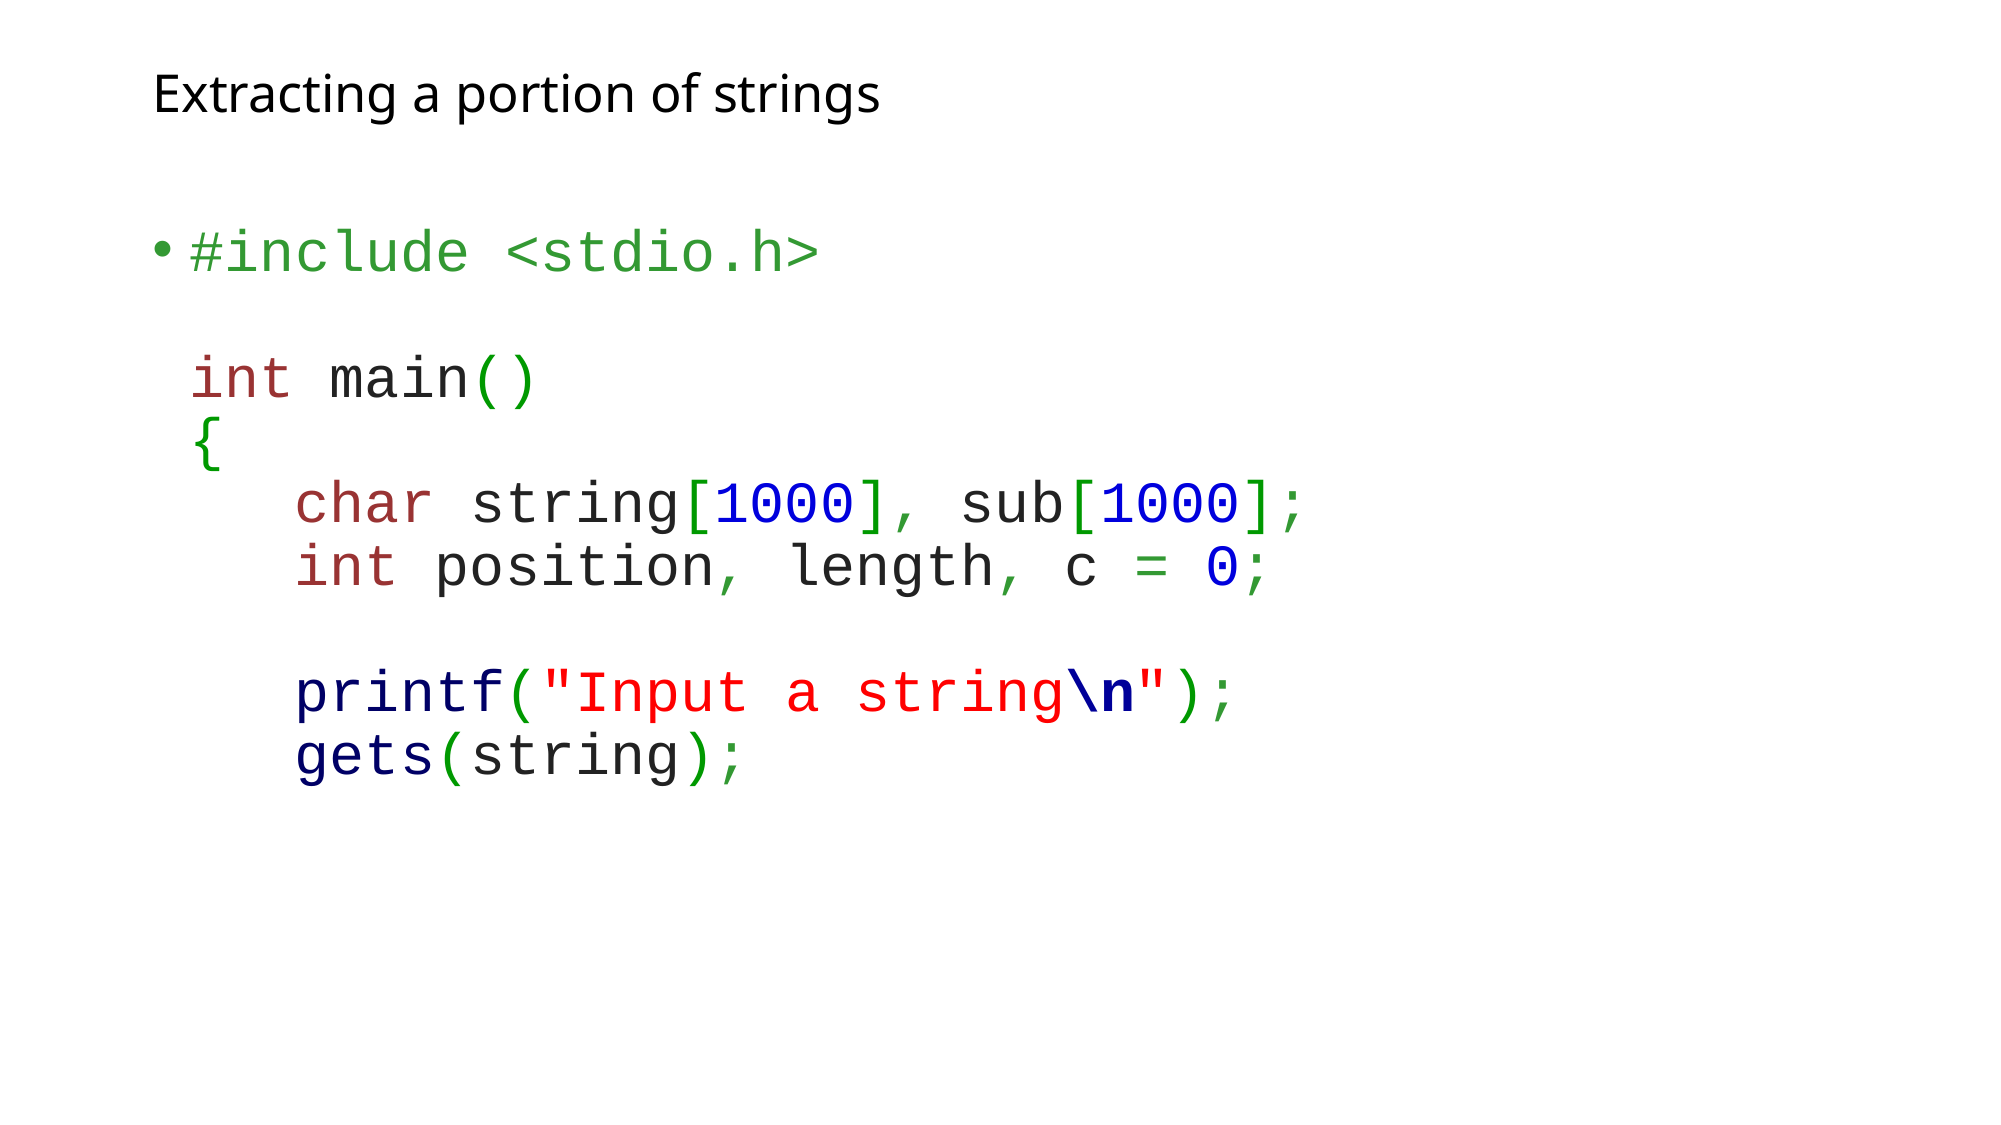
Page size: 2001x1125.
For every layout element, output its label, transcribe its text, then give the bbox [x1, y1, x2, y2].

title Extracting a portion of strings [137, 59, 1863, 194]
list #include <stdio.h> int main() { char string[1000], sub[1000]; int position, length, c = 0; printf("Input a string\n"); gets(string); [137, 213, 1863, 1014]
